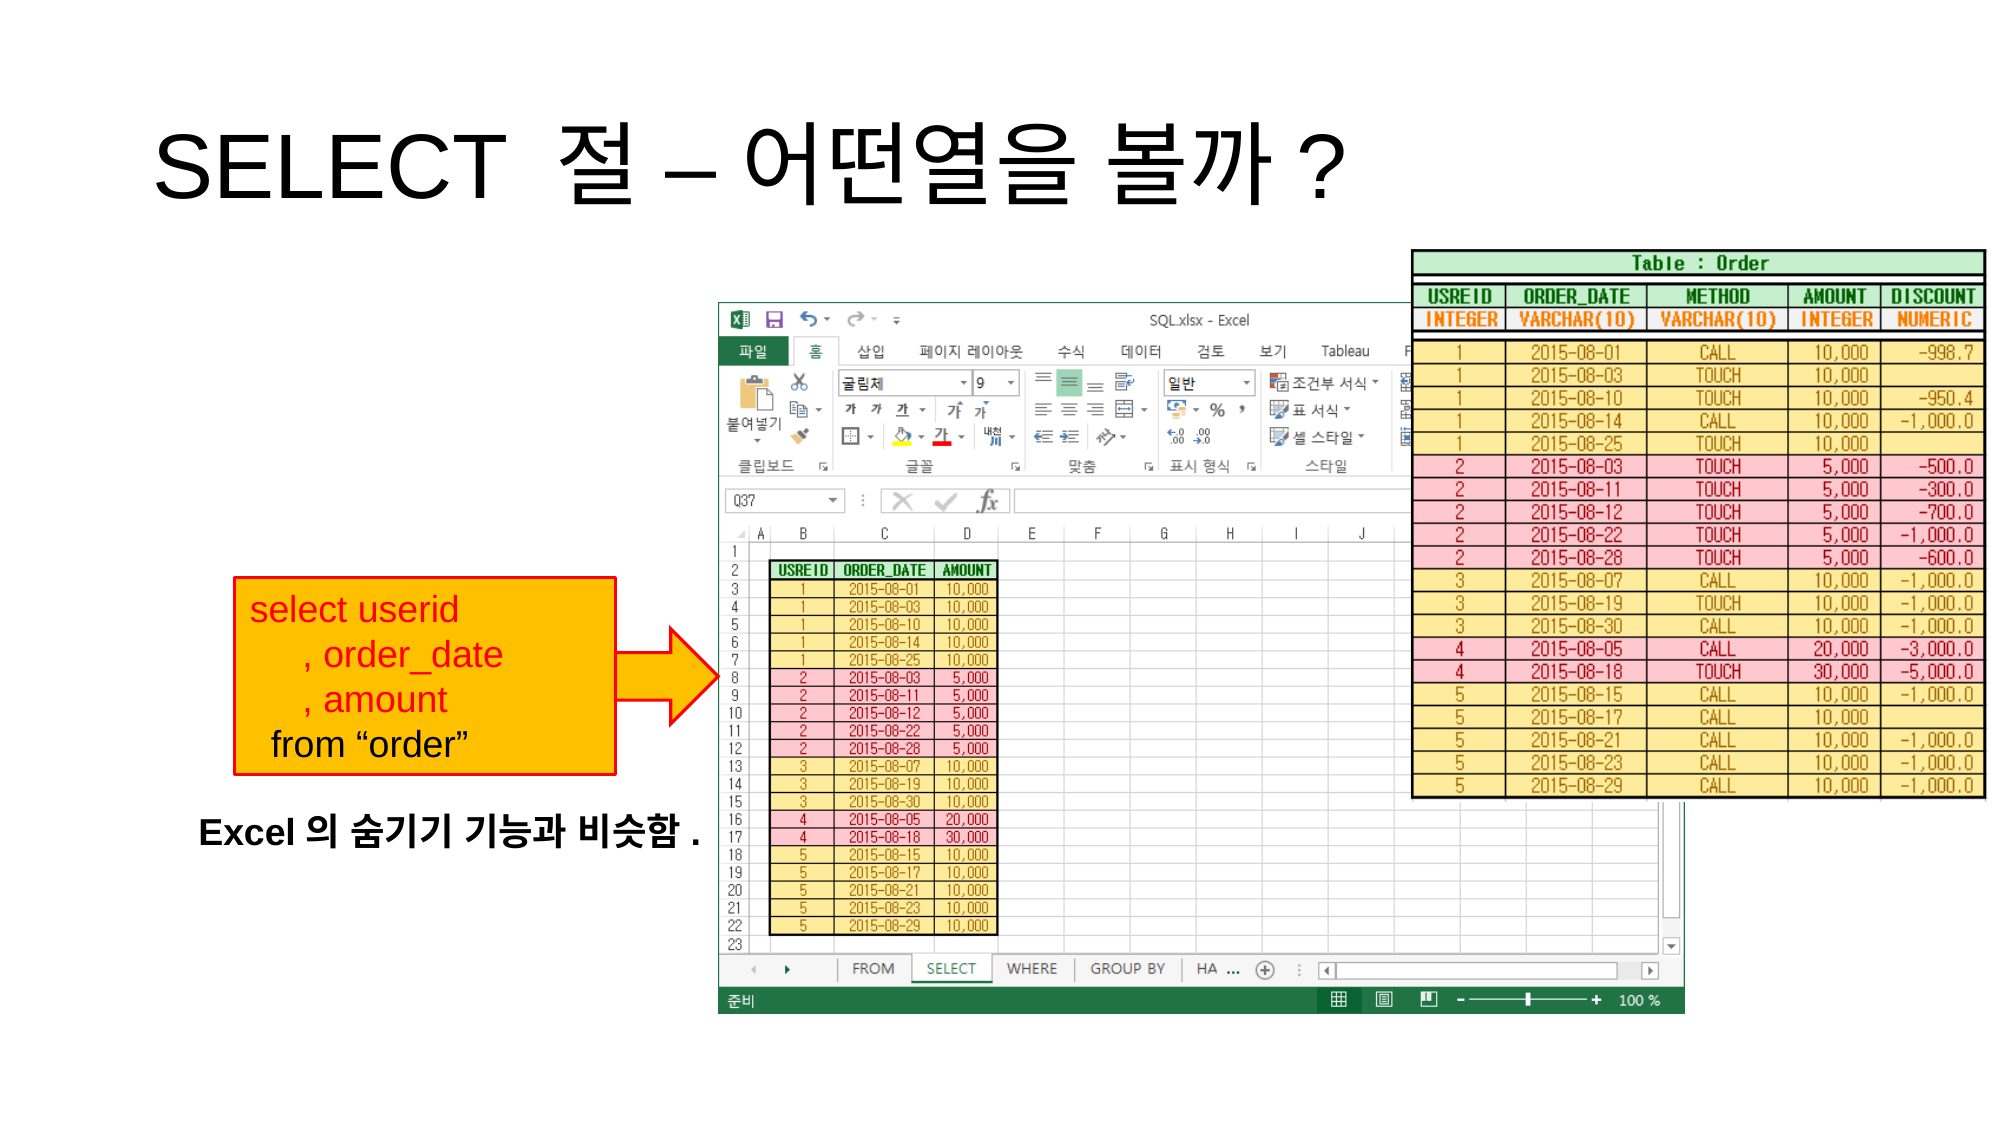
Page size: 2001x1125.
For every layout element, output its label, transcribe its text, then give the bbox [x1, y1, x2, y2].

title SELECT 절 – 어떤열을 볼까? [137, 59, 1863, 278]
text_box select userid , order_date , amount from “order” [234, 577, 616, 775]
picture [718, 248, 1988, 1014]
text_box Excel의 숨기기 기능과 비슷함. [183, 800, 712, 861]
text_box [615, 628, 712, 724]
